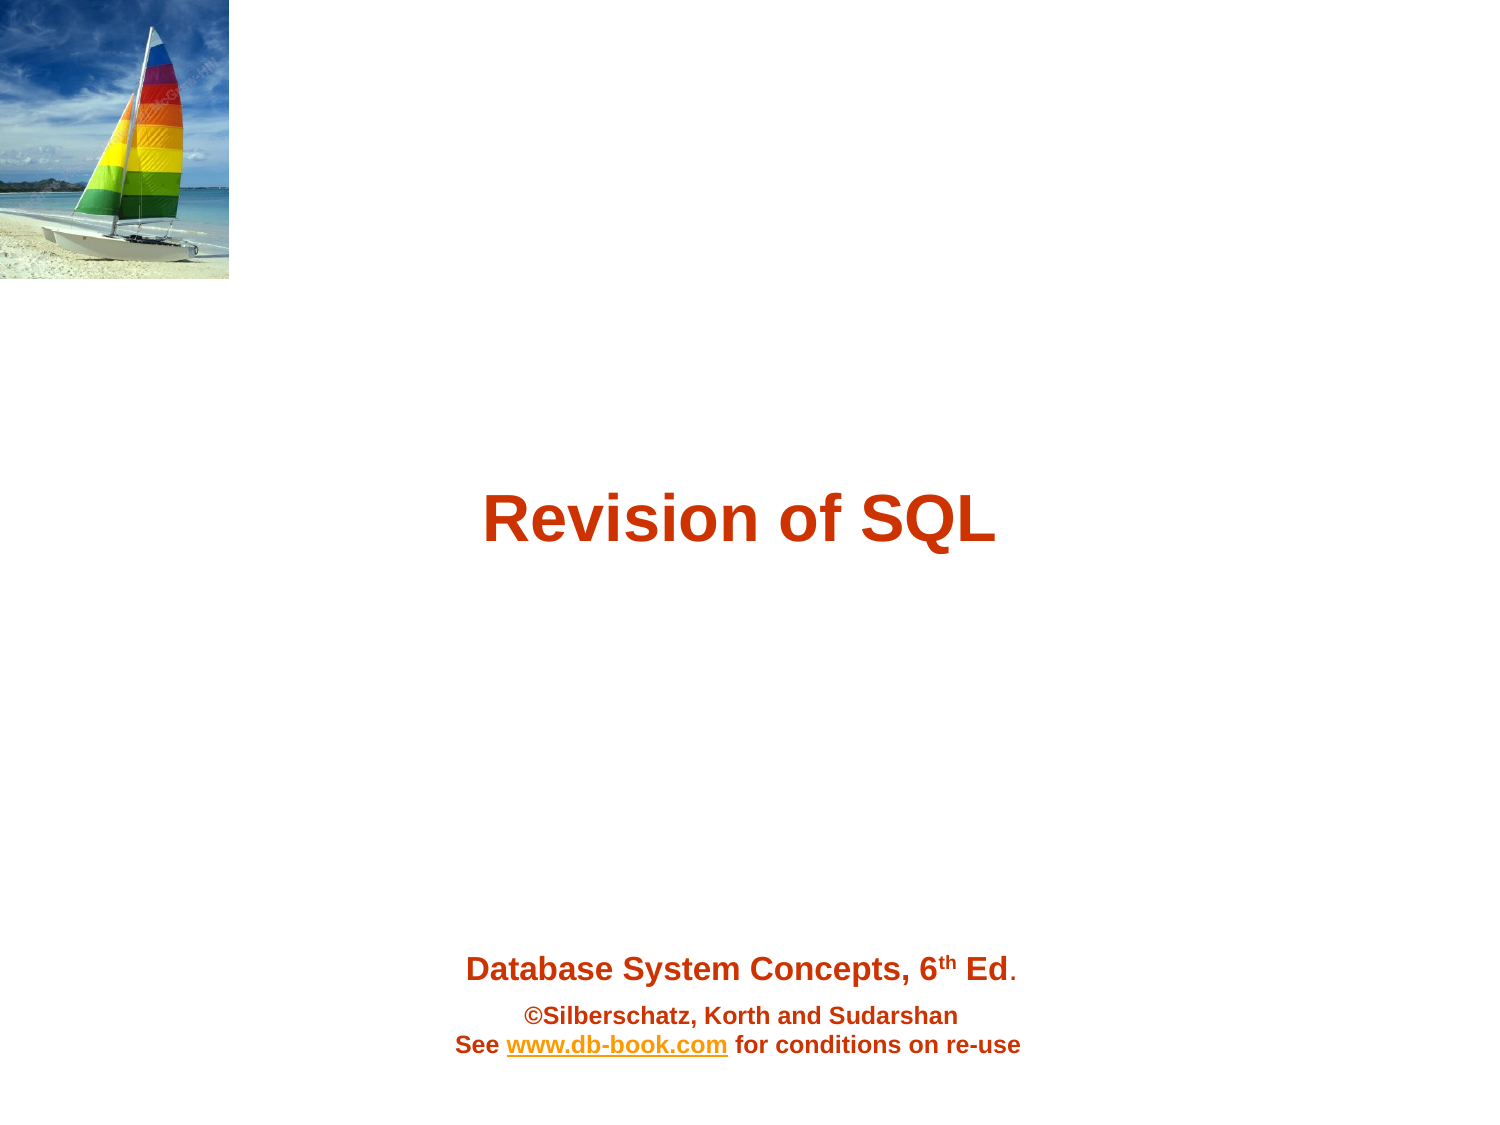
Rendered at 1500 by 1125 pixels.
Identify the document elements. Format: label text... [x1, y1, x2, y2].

title Revision of SQL [275, 374, 1205, 563]
picture [0, 0, 229, 279]
